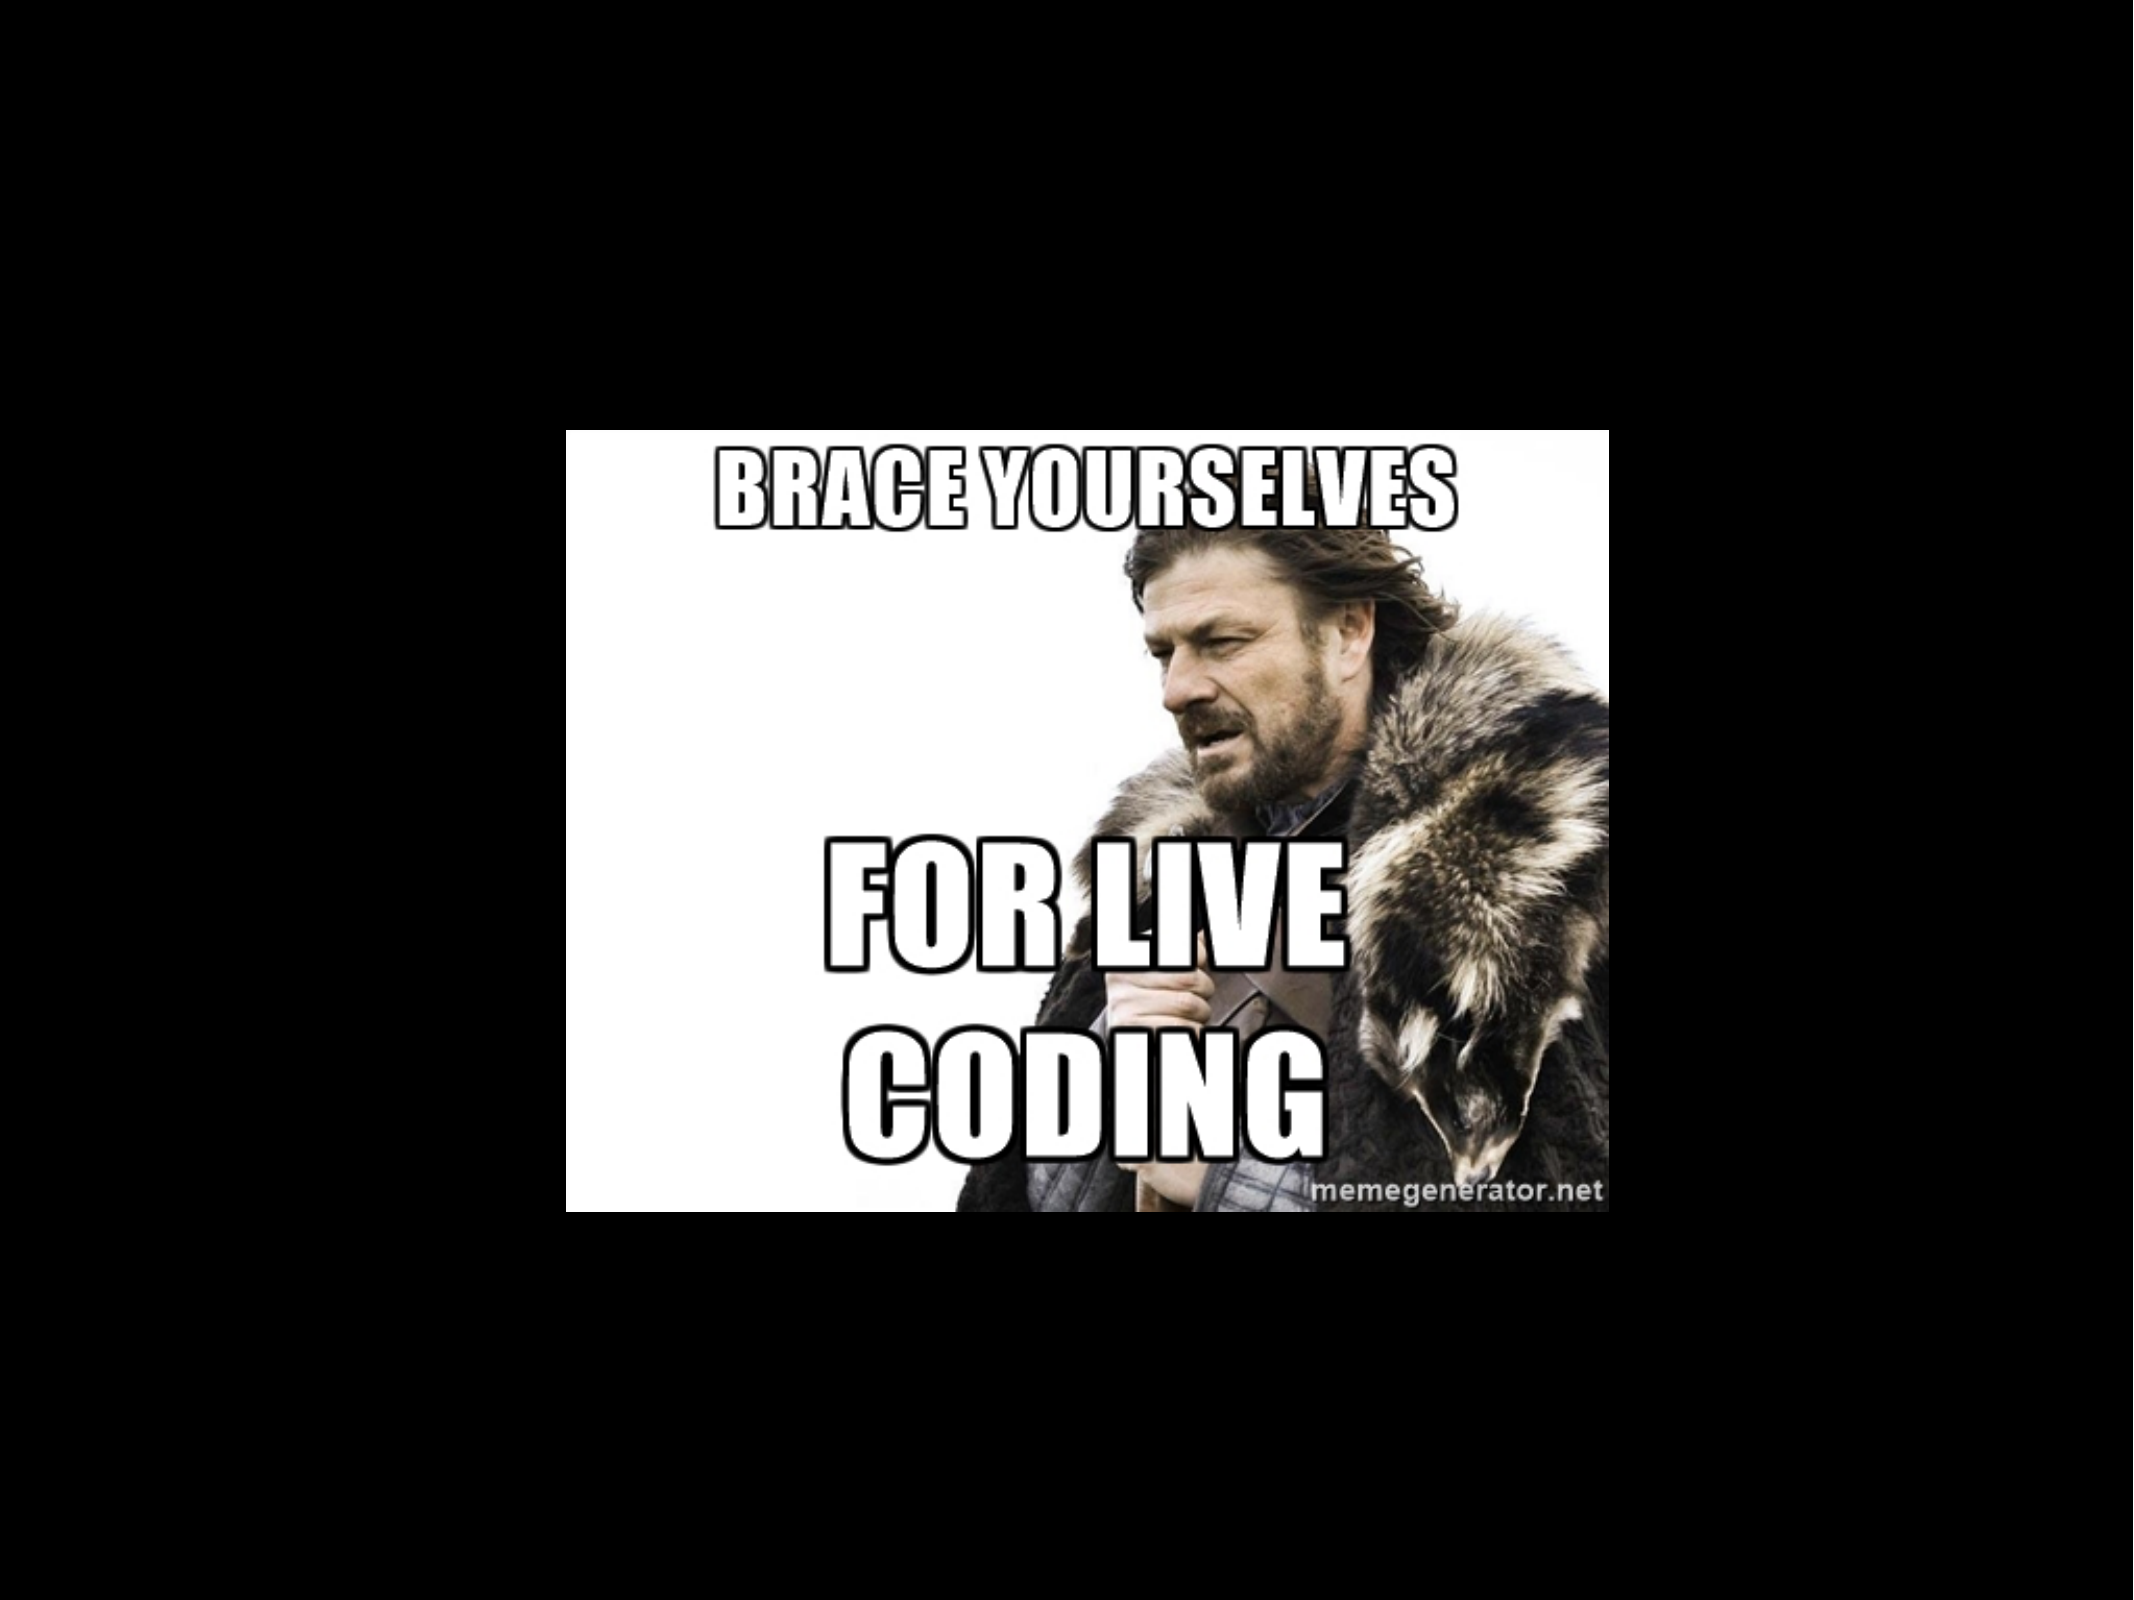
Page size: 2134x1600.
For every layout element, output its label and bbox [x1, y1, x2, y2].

picture [566, 429, 1609, 1212]
